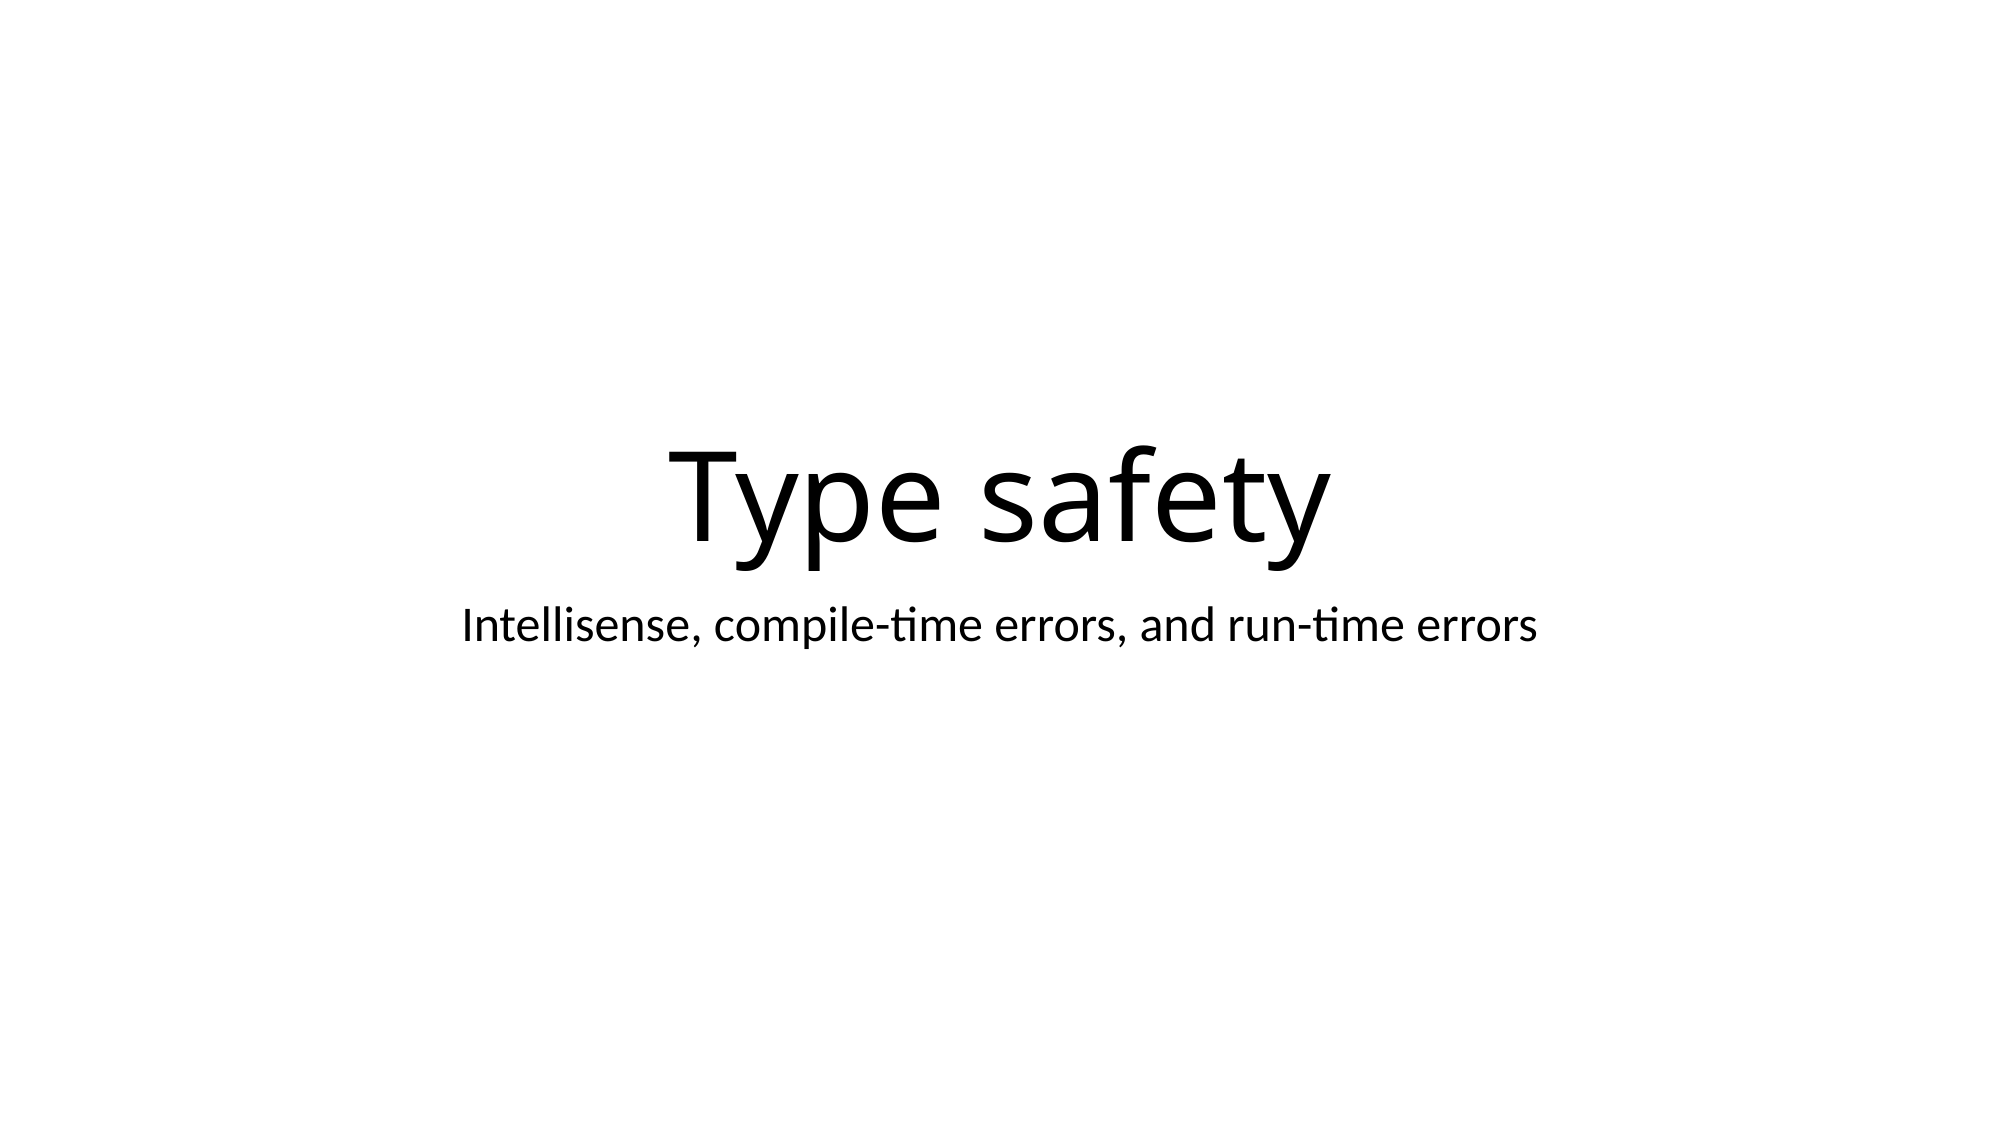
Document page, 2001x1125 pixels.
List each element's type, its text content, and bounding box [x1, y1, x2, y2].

subtitle Intellisense, compile-time errors, and run-time errors [249, 590, 1750, 863]
title Type safety [249, 184, 1750, 576]
